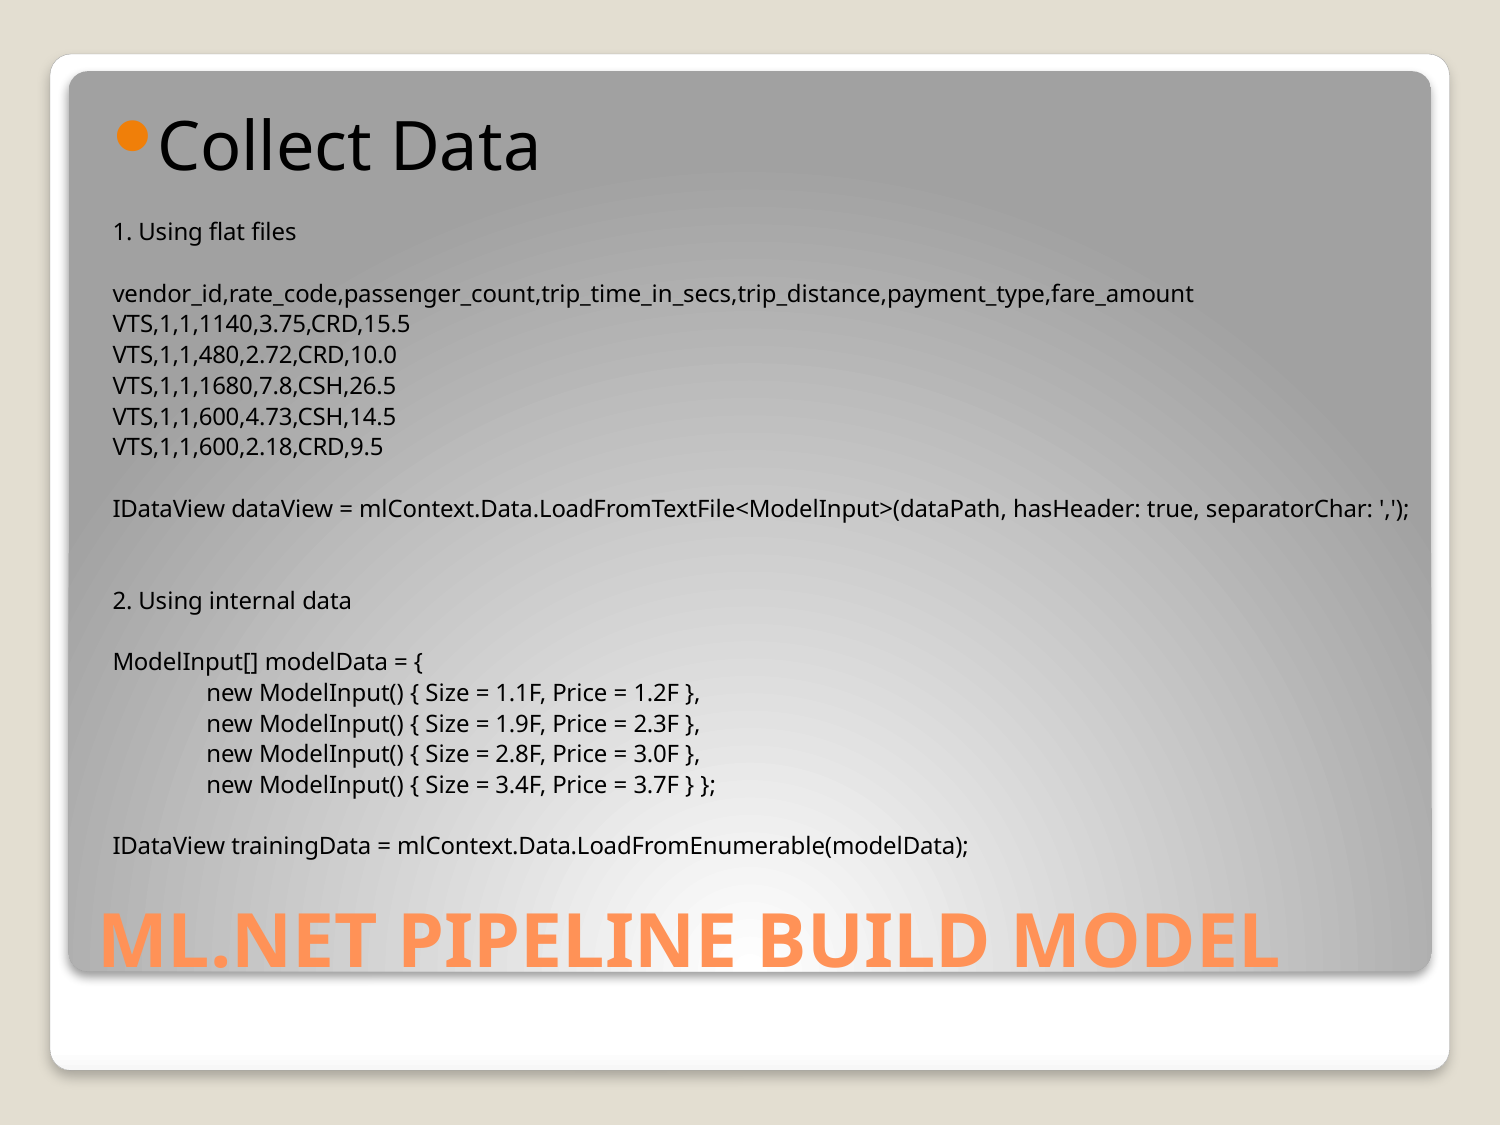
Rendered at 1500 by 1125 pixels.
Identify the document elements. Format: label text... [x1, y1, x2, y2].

title ML.NET PIPELINE BUILD MODEL [82, 894, 1425, 990]
list Collect Data 1. Using flat files vendor_id,rate_code,passenger_count,trip_time_in_secs,trip_distance,payment_type,fare_amount VTS,1,1,1140,3.75,CRD,15.5 VTS,1,1,480,2.72,CRD,10.0 VTS,1,1,1680,7.8,CSH,26.5 VTS,1,1,600,4.73,CSH,14.5 VTS,1,1,600,2.18,CRD,9.5 IDataView dataView = mlContext.Data.LoadFromTextFile<ModelInput>(dataPath, hasHeader: true, separatorChar: ','); 2. Using internal data ModelInput[] modelData = { new ModelInput() { Size = 1.1F, Price = 1.2F }, new ModelInput() { Size = 1.9F, Price = 2.3F }, new ModelInput() { Size = 2.8F, Price = 3.0F }, new ModelInput() { Size = 3.4F, Price = 3.7F } }; IDataView trainingData = mlContext.Data.LoadFromEnumerable(modelData); [82, 86, 1425, 894]
